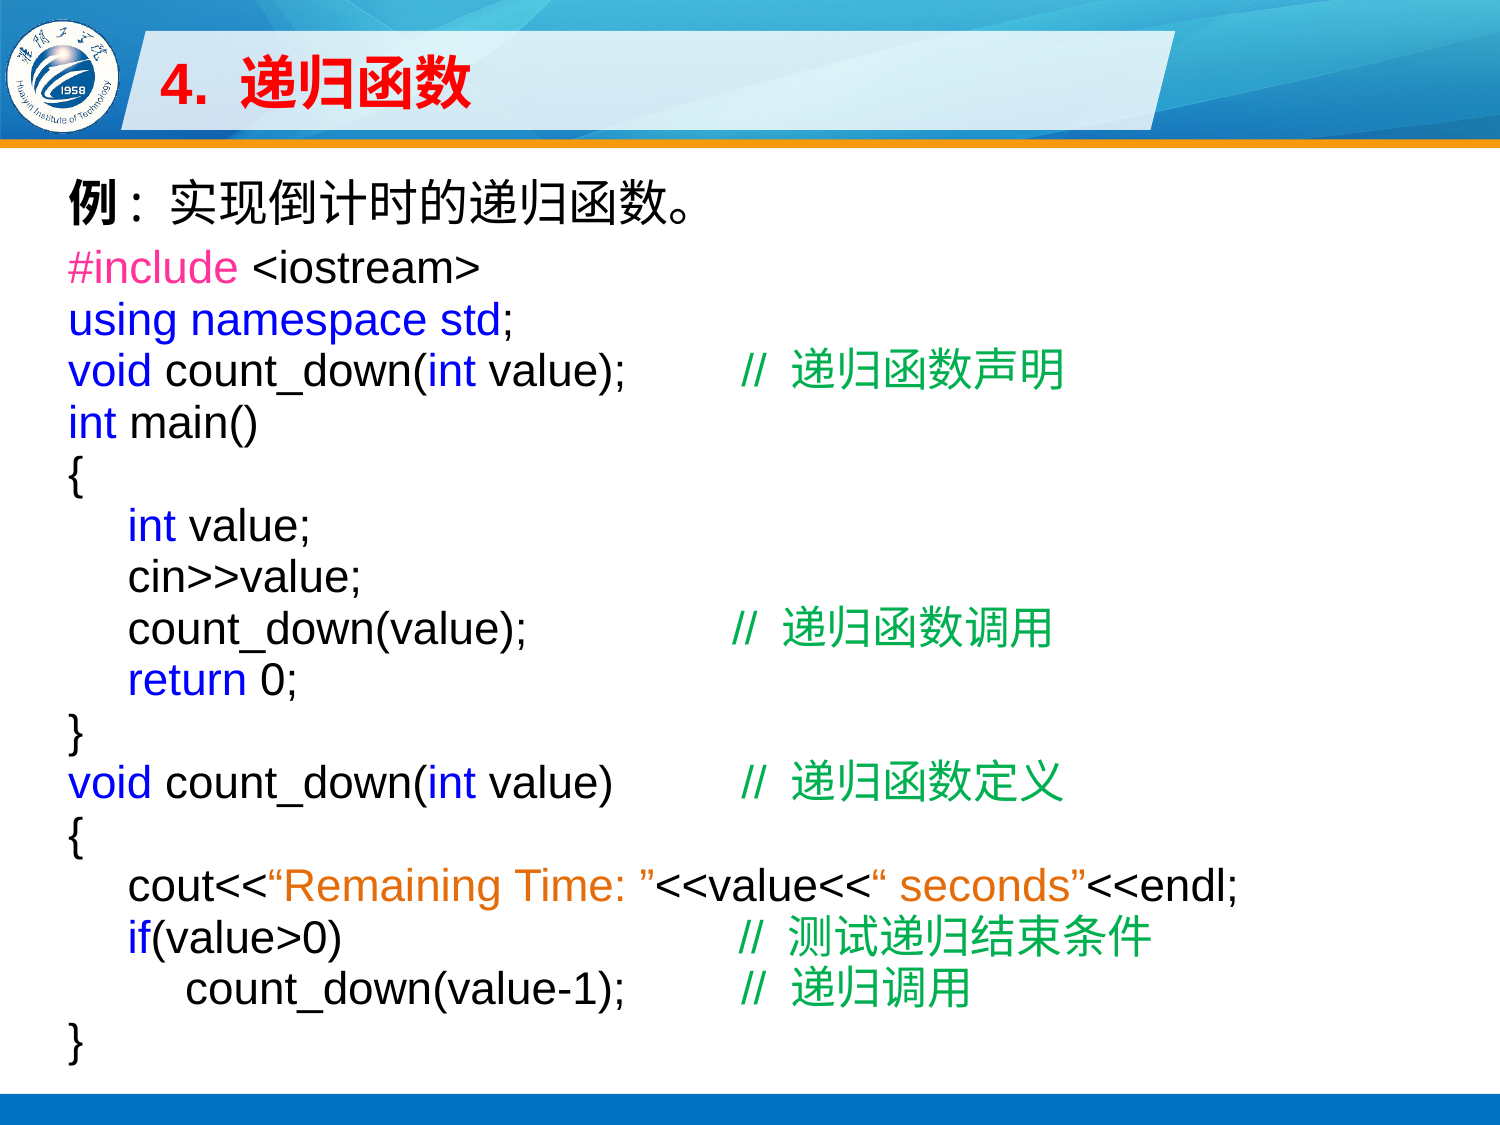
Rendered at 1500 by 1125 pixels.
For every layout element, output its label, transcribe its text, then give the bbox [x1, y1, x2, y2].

title 4. 递归函数 [145, 39, 1176, 123]
list 例: 实现倒计时的递归函数。 #include <iostream> using namespace std; void count_down(int value); // 递归函数声明 int main() { int value; cin>>value; count_down(value); // 递归函数调用 return 0; } void count_down(int value) // 递归函数定义 { cout<<“Remaining Time: ”<<value<<“ seconds”<<endl; if(value>0) // 测试递归结束条件 count_down(value-1); // 递归调用 } [53, 170, 1447, 1106]
picture [0, 0, 1500, 139]
